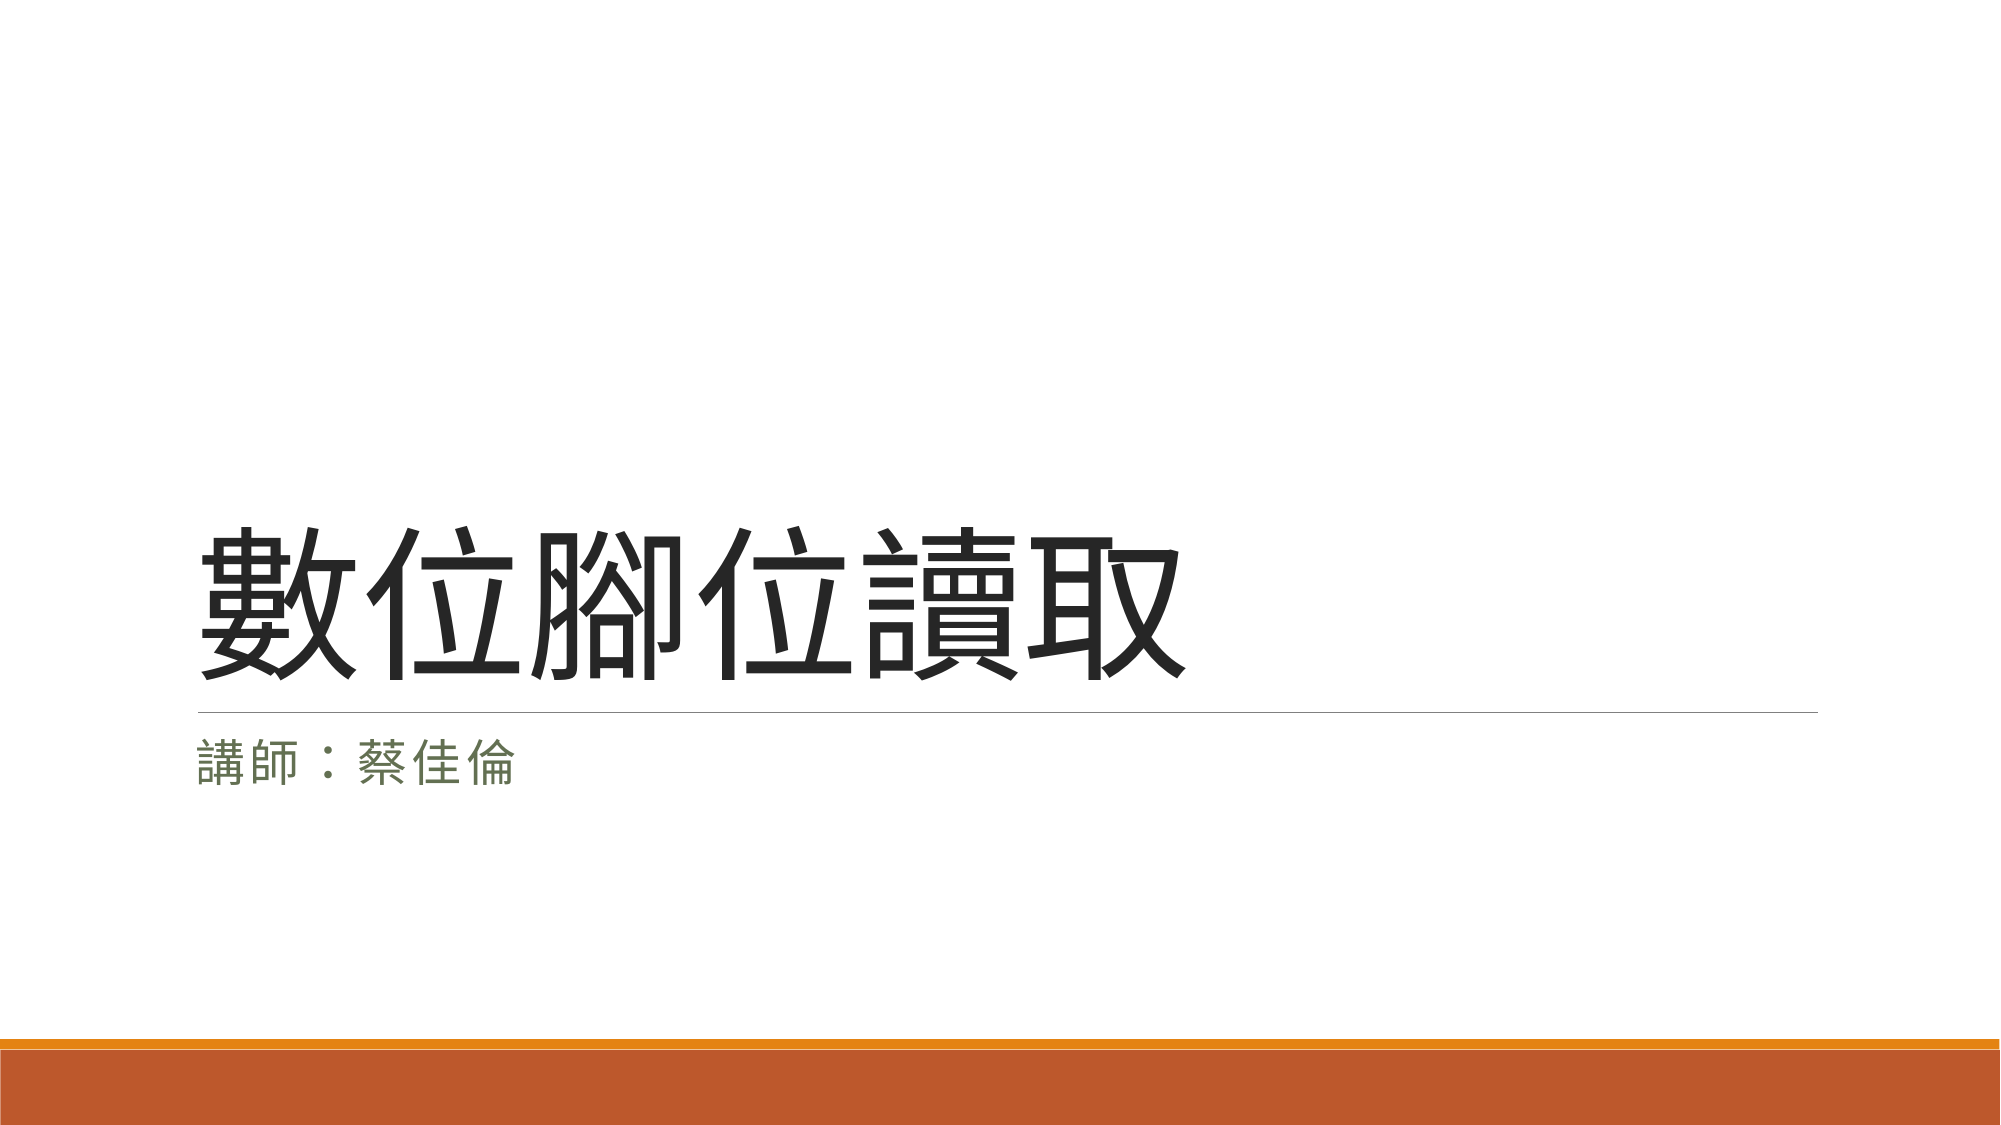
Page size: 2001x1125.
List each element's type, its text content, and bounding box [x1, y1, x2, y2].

subtitle 講師：蔡佳倫 [180, 730, 1831, 919]
title 數位腳位讀取 [180, 124, 1830, 710]
